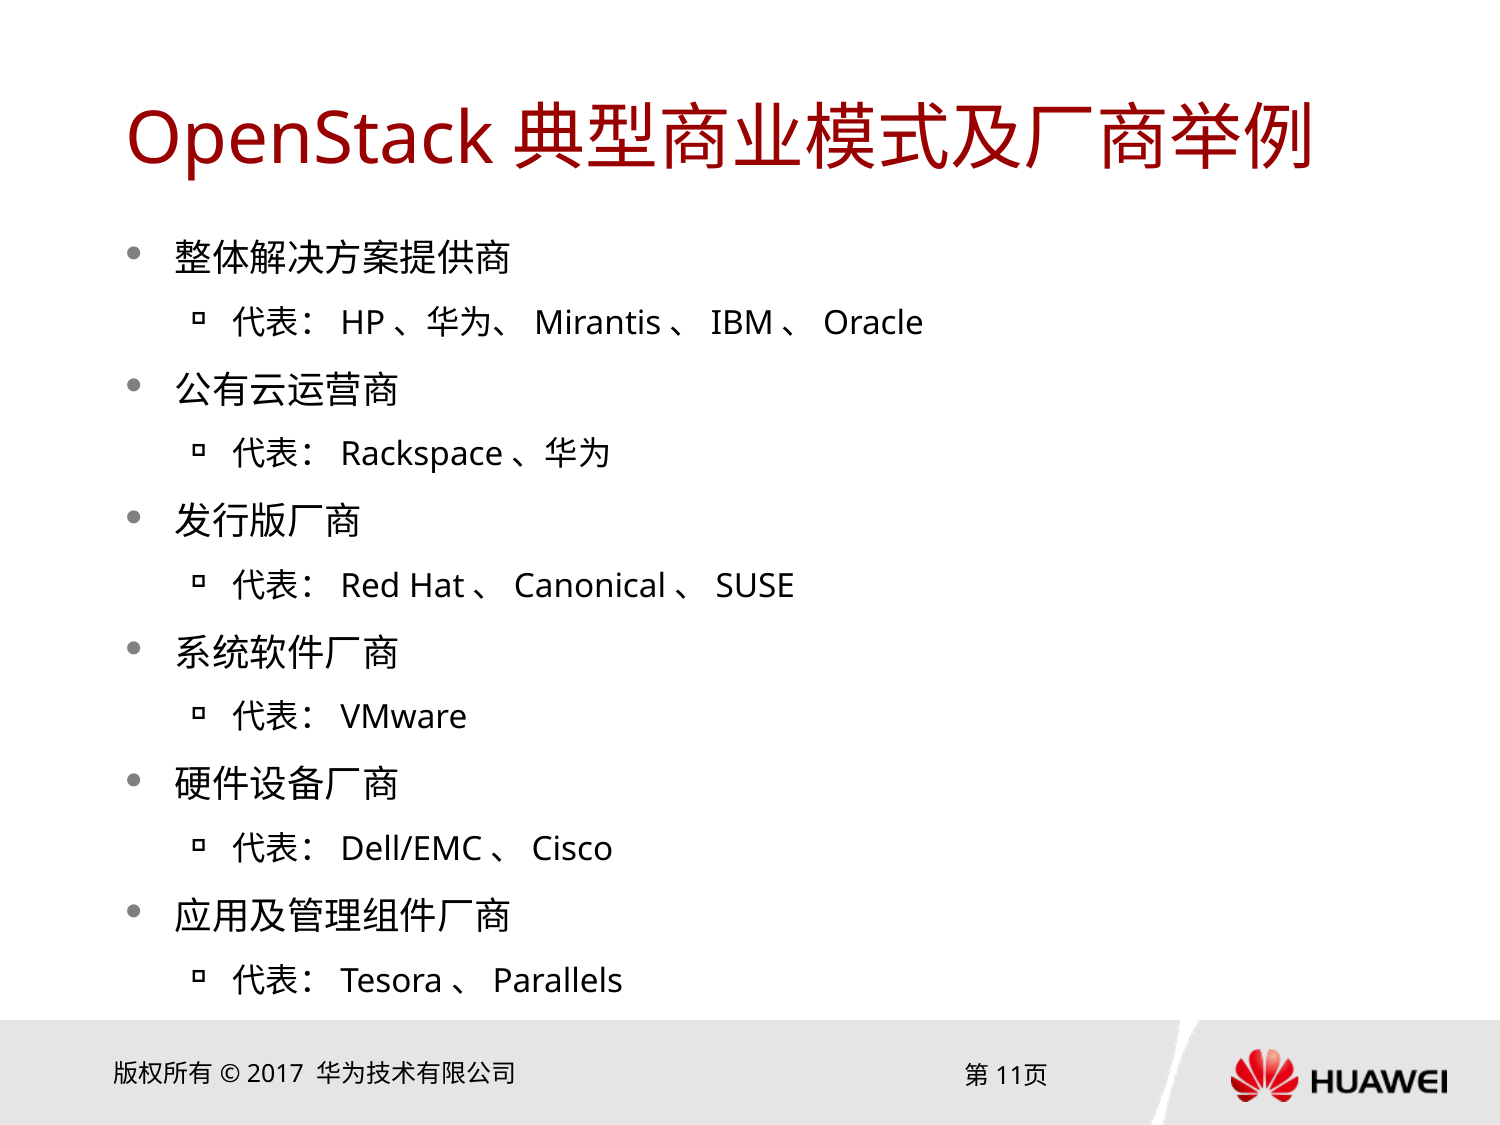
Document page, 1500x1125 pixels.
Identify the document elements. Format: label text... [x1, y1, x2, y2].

list 整体解决方案提供商 代表：HP、华为、Mirantis、IBM、Oracle 公有云运营商 代表：Rackspace、华为 发行版厂商 代表：Red Hat、Canonical、SUSE 系统软件厂商 代表：VMware 硬件设备厂商 代表：Dell/EMC、Cisco 应用及管理组件厂商 代表：Tesora、Parallels [111, 213, 1412, 858]
title OpenStack典型商业模式及厂商举例 [111, 63, 1412, 207]
picture [0, 1020, 1500, 1125]
